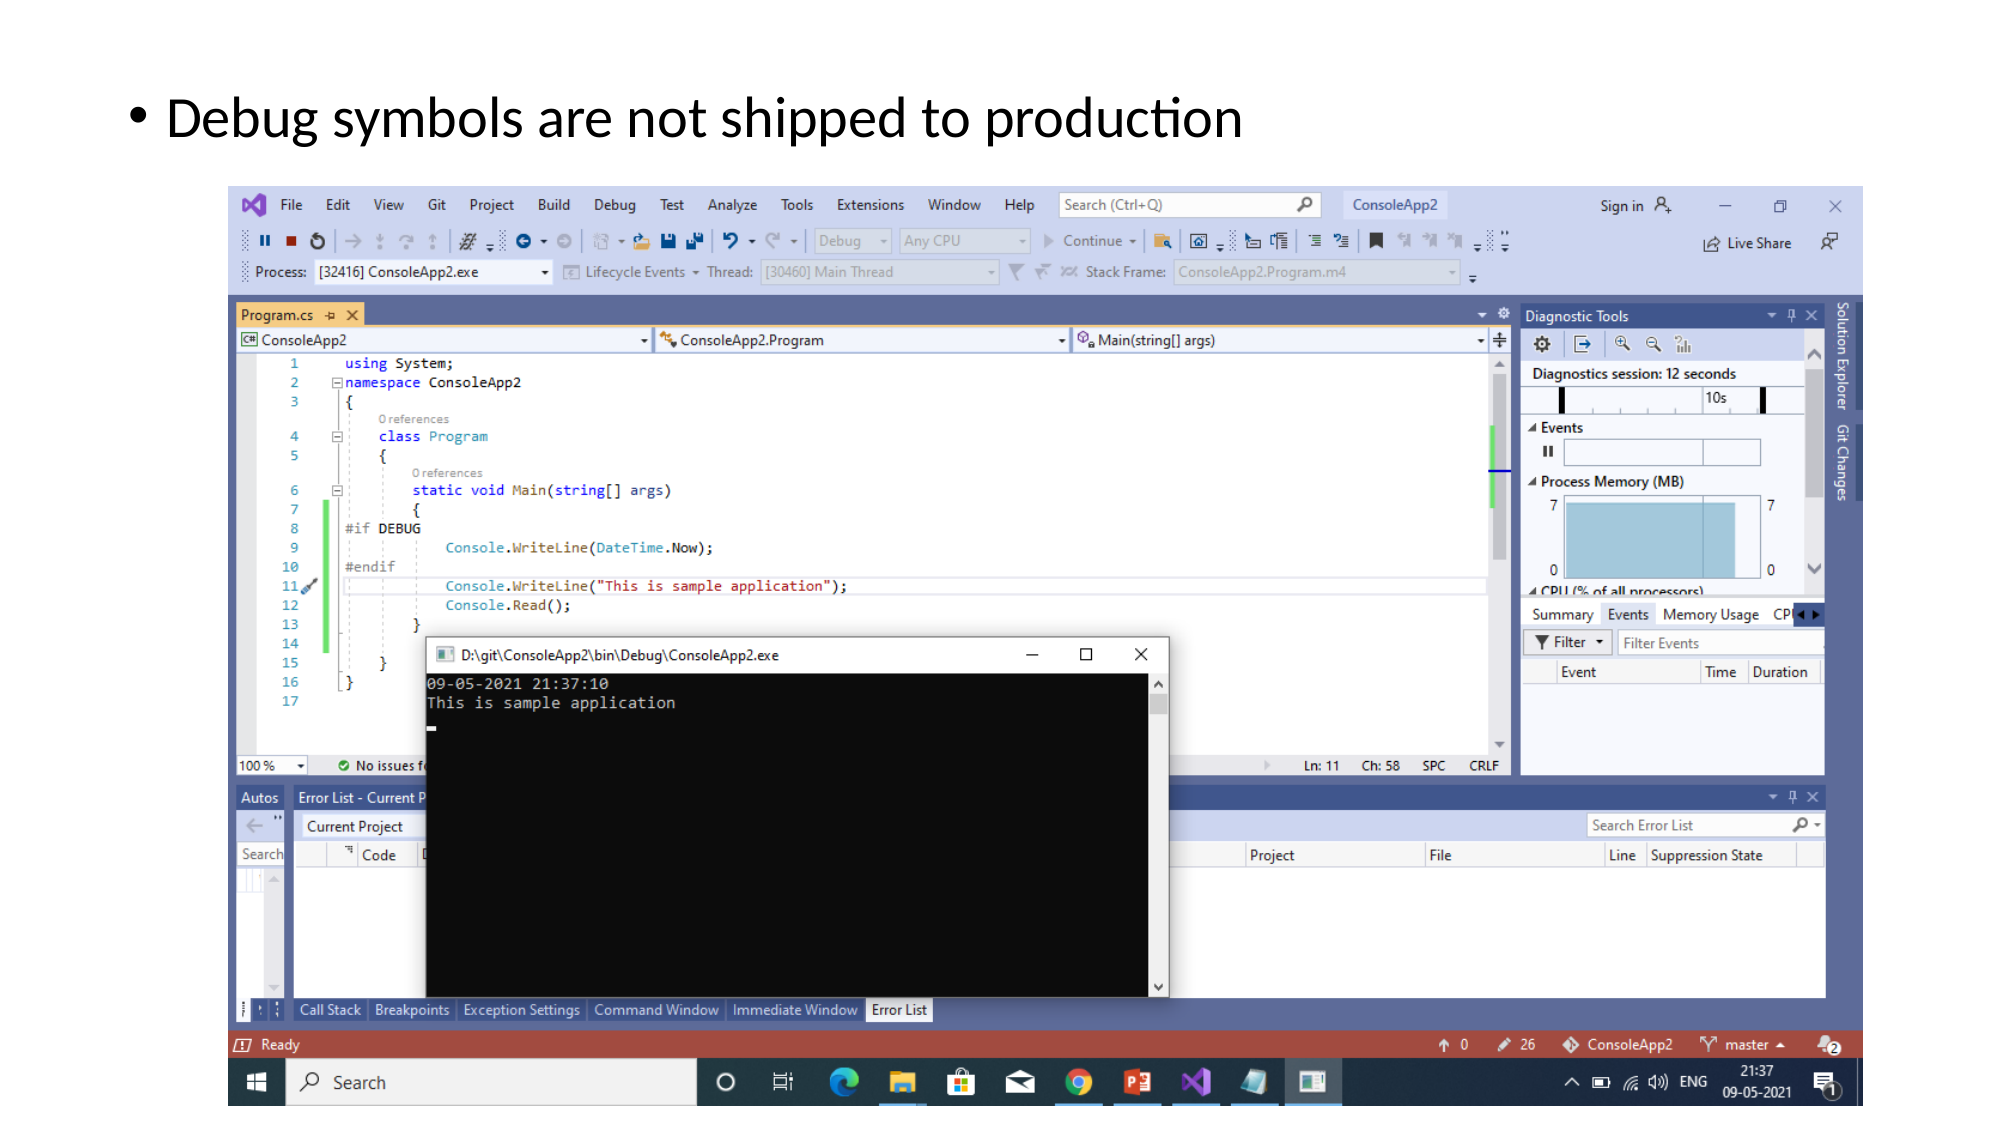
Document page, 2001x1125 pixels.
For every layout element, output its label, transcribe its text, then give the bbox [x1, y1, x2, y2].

list Debug symbols are not shipped to production [113, 79, 1863, 1014]
picture [228, 186, 1863, 1106]
